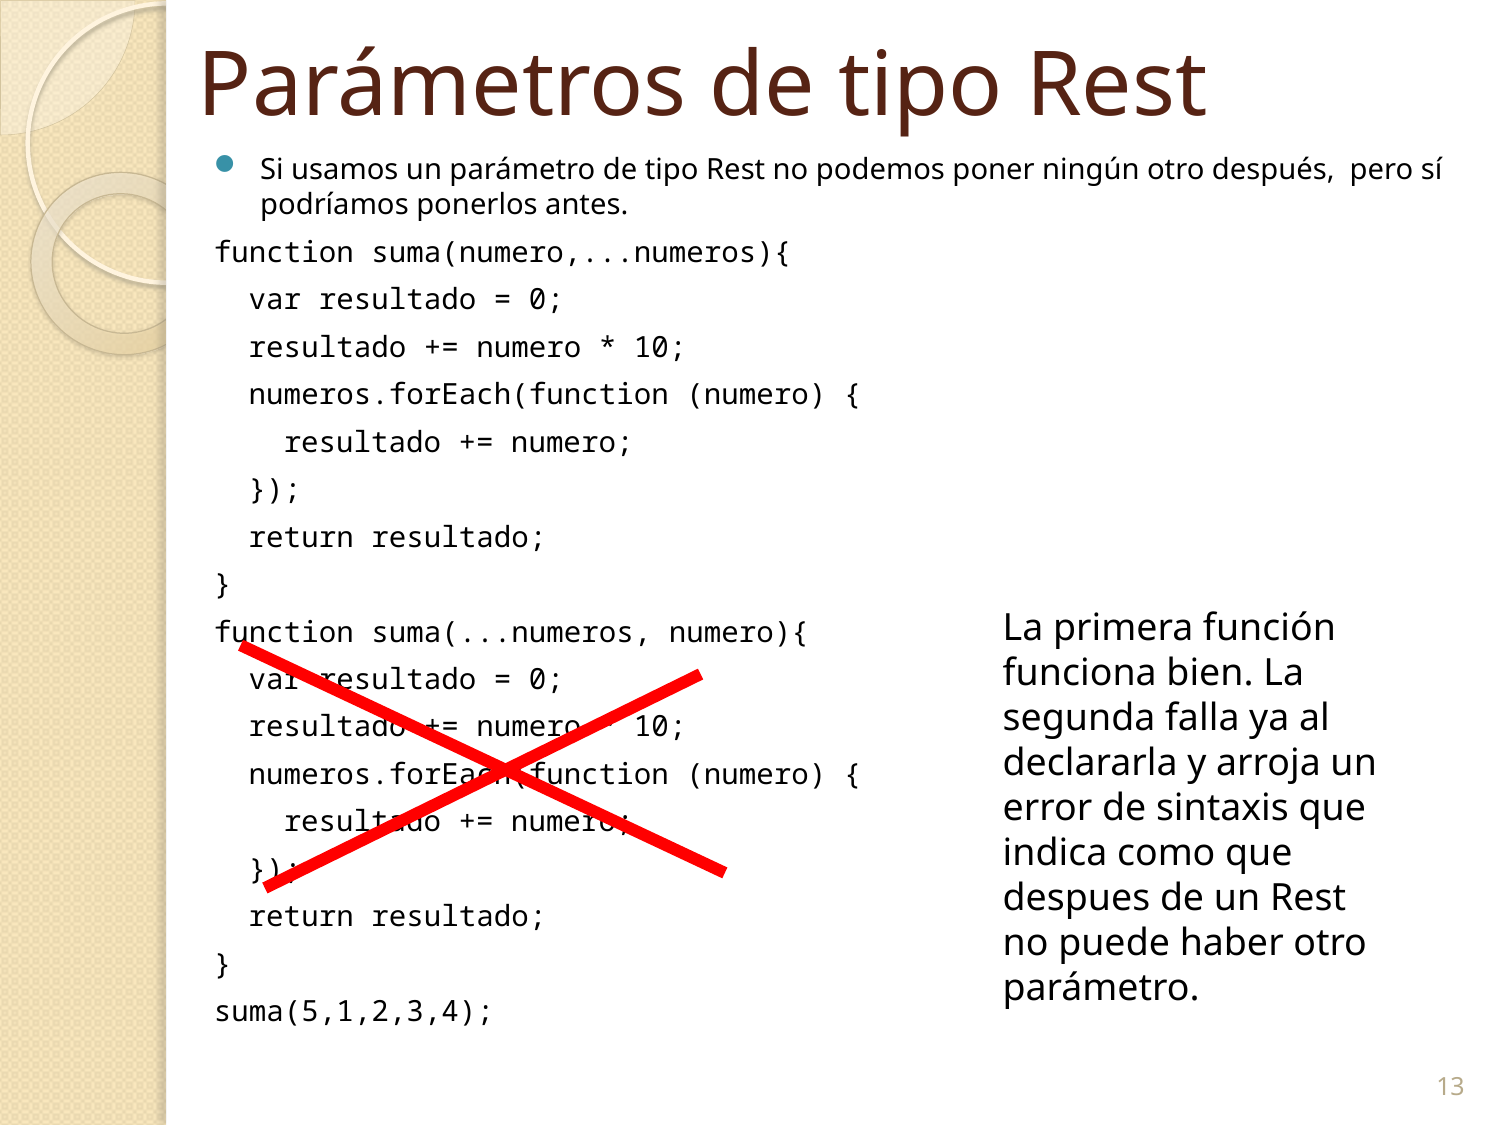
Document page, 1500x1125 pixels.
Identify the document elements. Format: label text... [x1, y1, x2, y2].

slide_number 13 [1413, 1034, 1488, 1113]
text_box La primera función funciona bien. La segunda falla ya al declararla y arroja un error de sintaxis que indica como que despues de un Rest no puede haber otro parámetro. [987, 595, 1413, 975]
list Si usamos un parámetro de tipo Rest no podemos poner ningún otro después, pero sí podríamos ponerlos antes. function suma(numero,...numeros){ var resultado = 0; resultado += numero * 10; numeros.forEach(function (numero) { resultado += numero; }); return resultado; } function suma(...numeros, numero){ var resultado = 0; resultado += numero * 10; numeros.forEach(function (numero) { resultado += numero; }); return resultado; } suma(5,1,2,3,4); [185, 143, 1468, 1083]
title Parámetros de tipo Rest [183, 45, 1466, 114]
